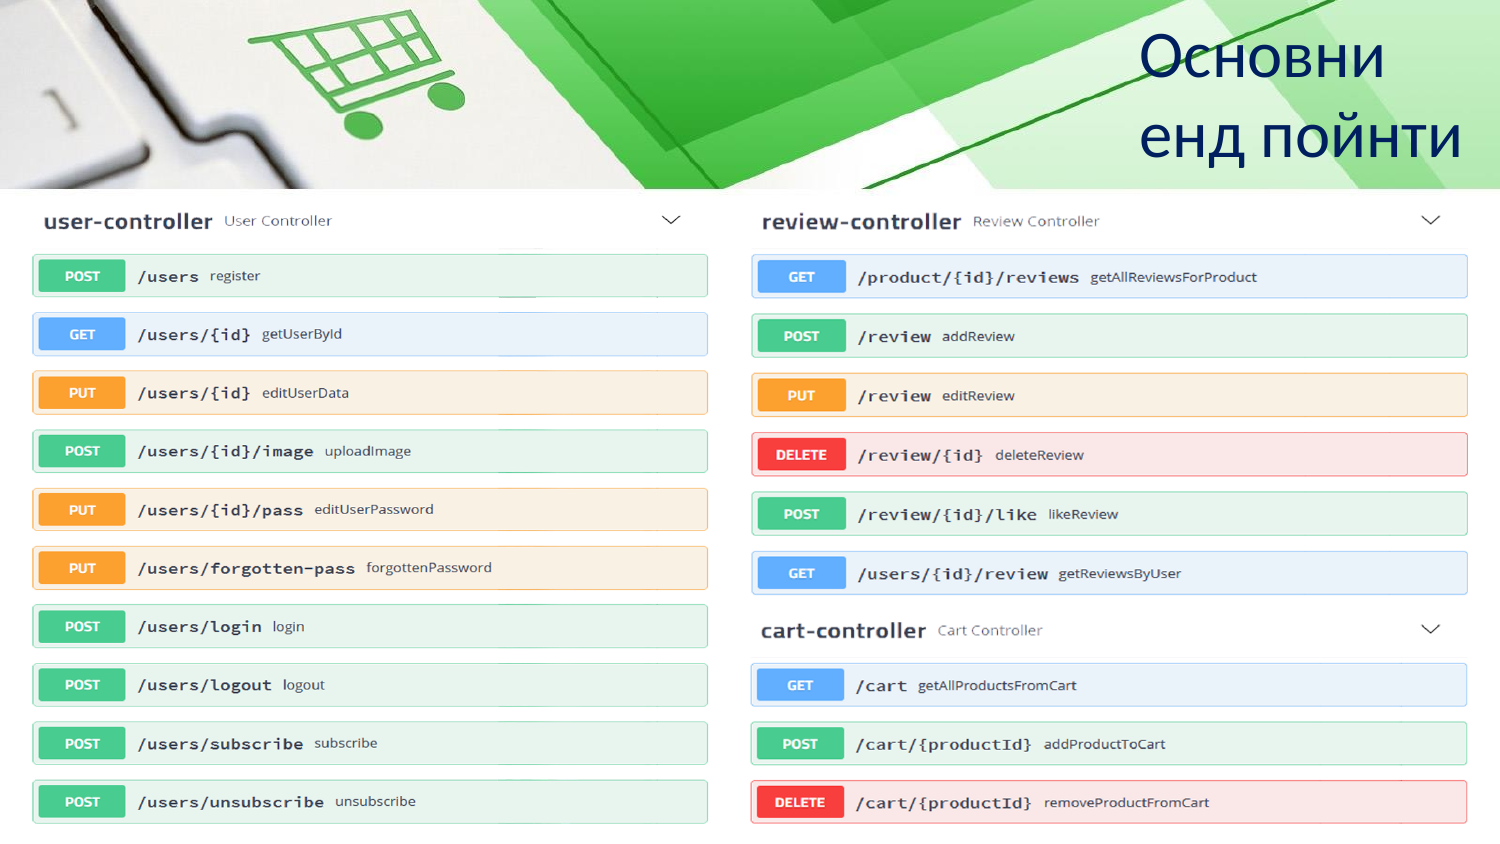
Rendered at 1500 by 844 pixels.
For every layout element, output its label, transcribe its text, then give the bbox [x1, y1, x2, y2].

picture [0, 0, 1500, 196]
text_box Основни енд пойнти [1124, 3, 1500, 179]
picture [32, 211, 1468, 825]
